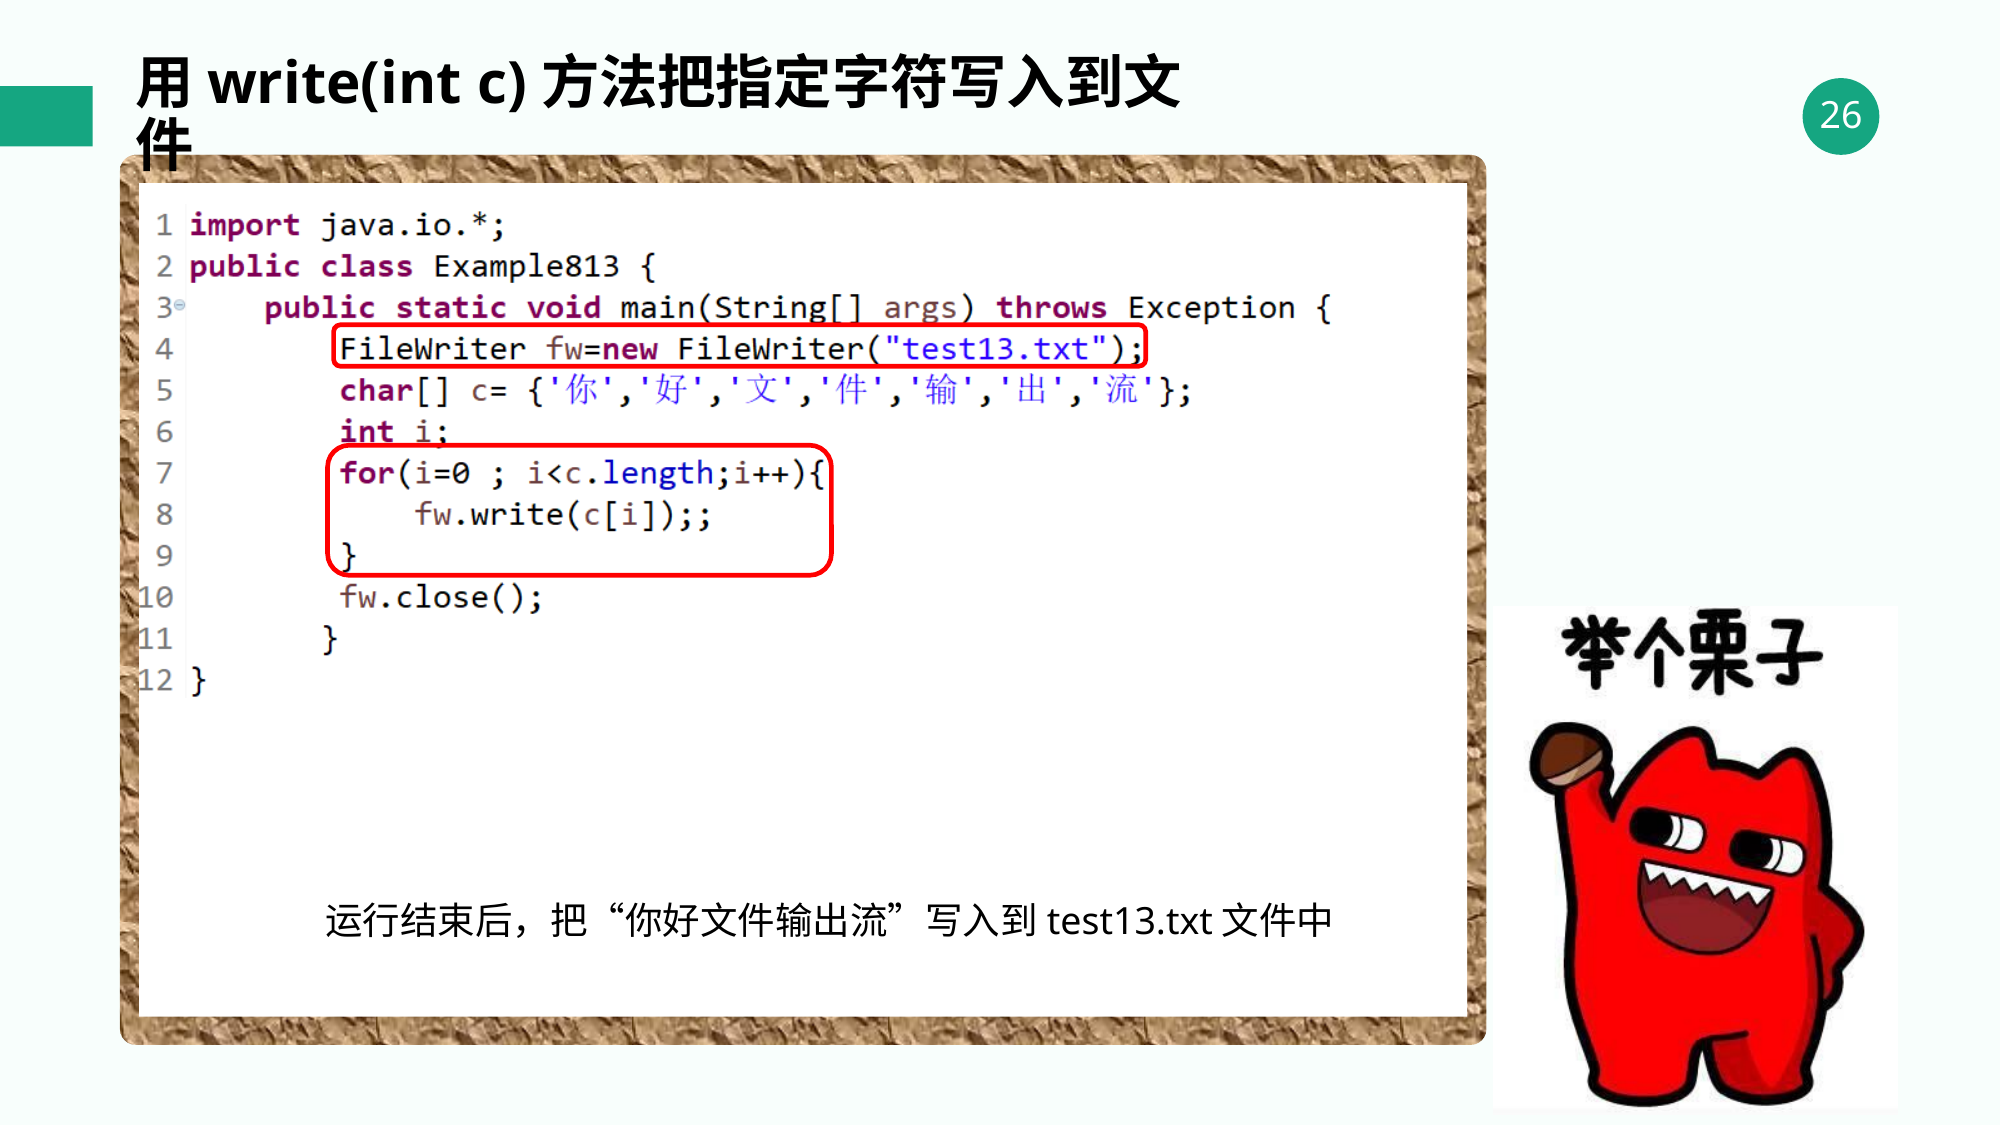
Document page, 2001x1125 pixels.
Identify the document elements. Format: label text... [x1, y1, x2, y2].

picture [139, 204, 1345, 698]
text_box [119, 154, 1487, 1045]
list 用write(int c)方法把指定字符写入到文件 [120, 77, 1237, 154]
picture [1493, 606, 1898, 1115]
